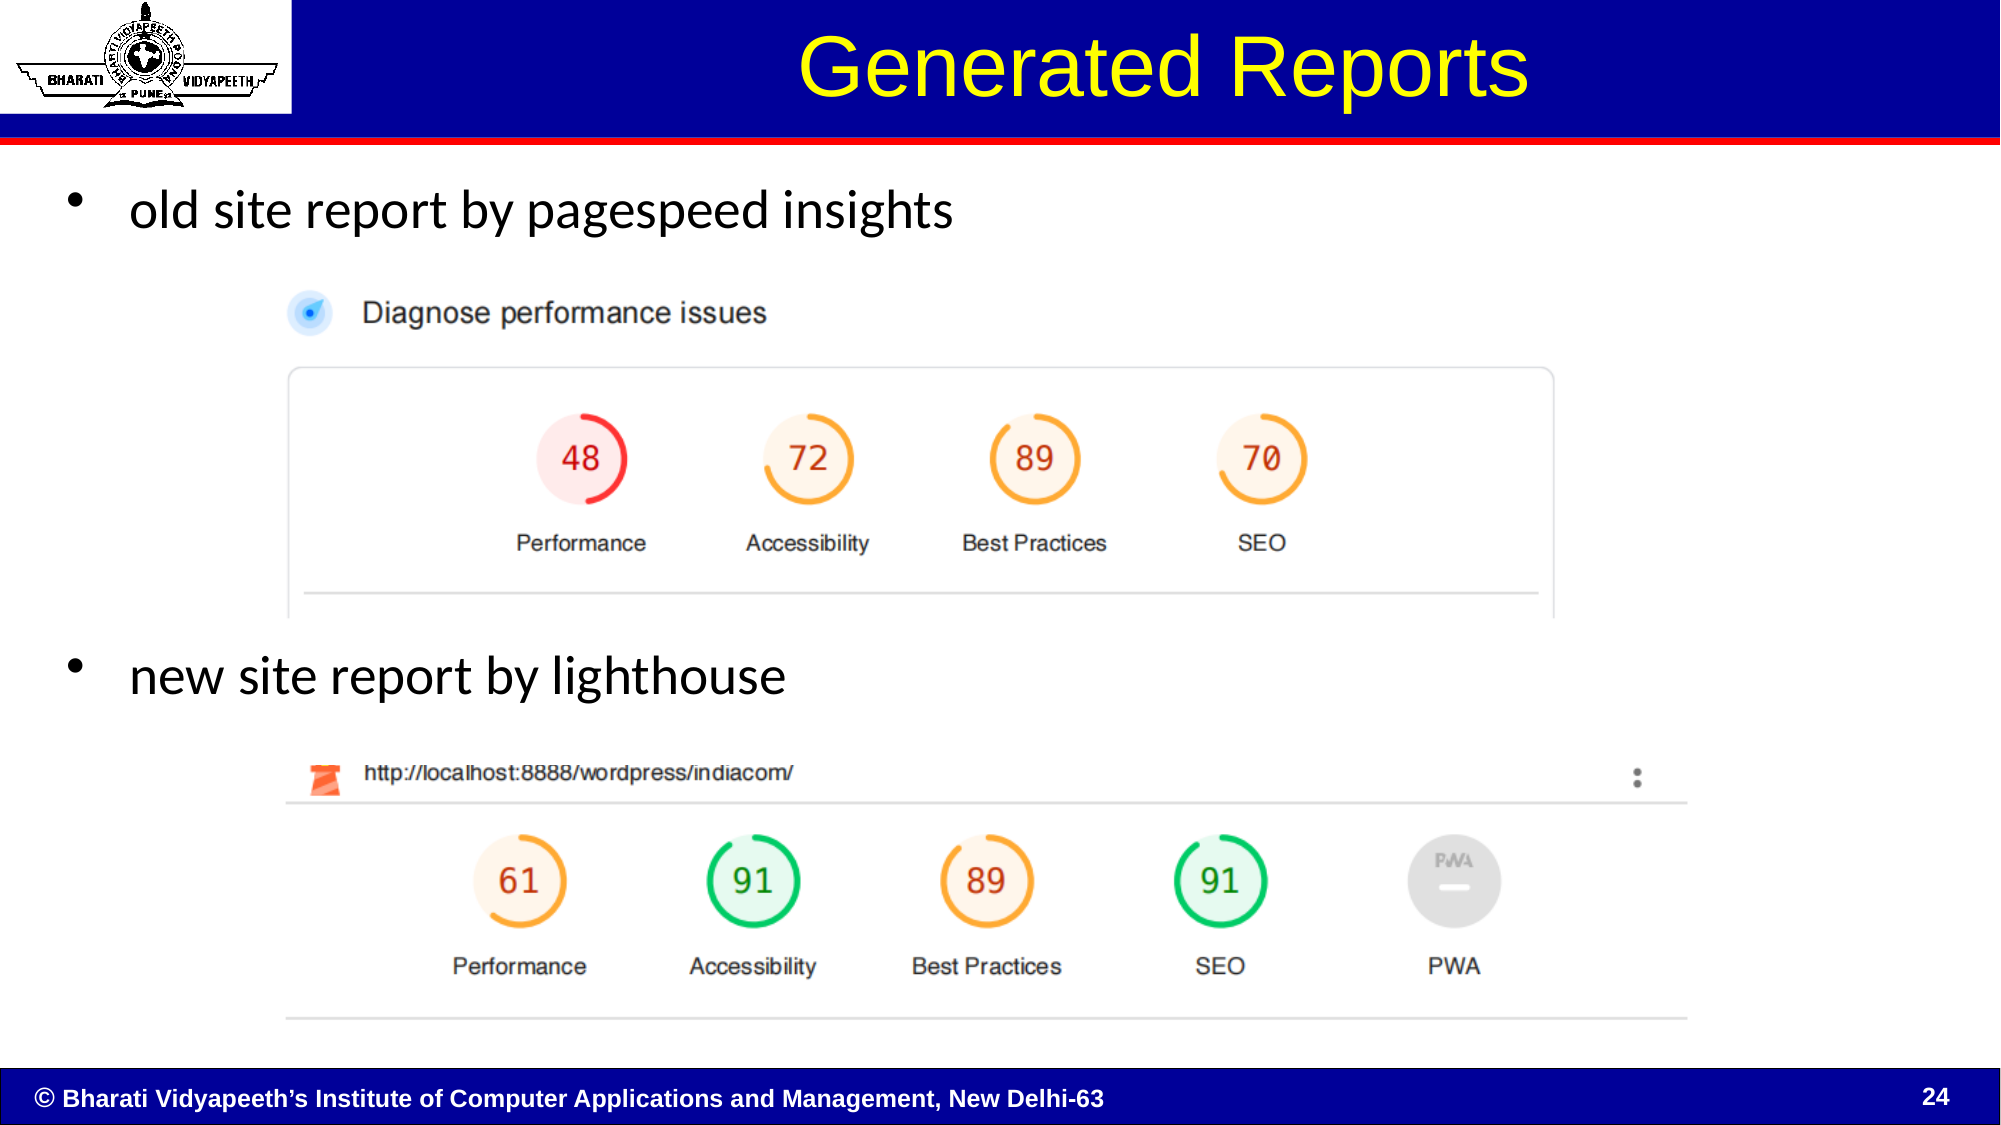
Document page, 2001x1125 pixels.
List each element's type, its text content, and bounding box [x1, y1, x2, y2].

picture [246, 249, 1618, 629]
picture [246, 765, 1729, 1041]
list old site report by pagespeed insights new site report by lighthouse [53, 166, 1958, 1024]
title Generated Reports [328, 3, 2000, 113]
picture [16, 2, 278, 108]
